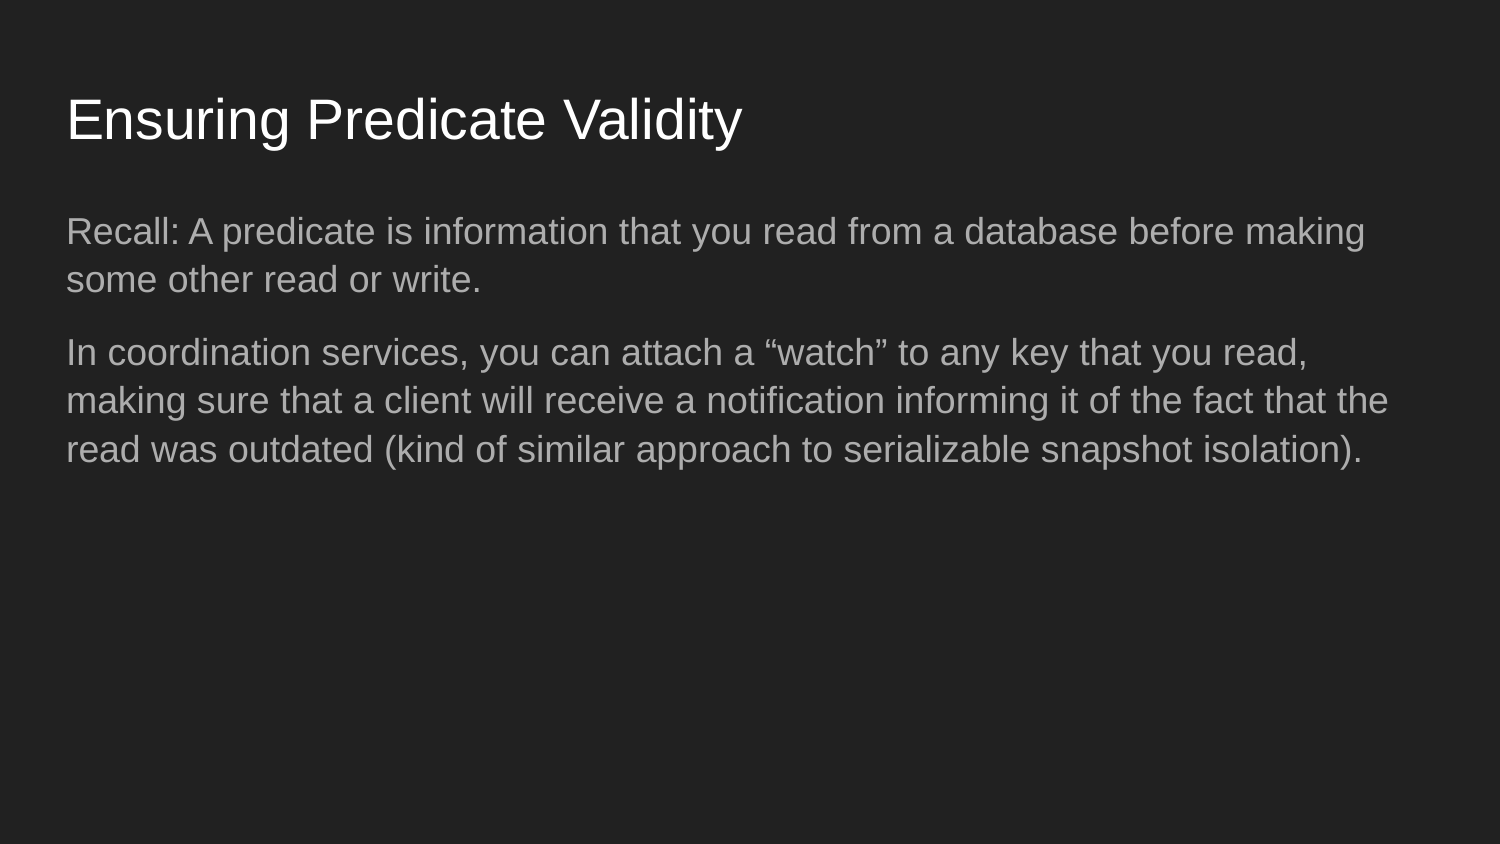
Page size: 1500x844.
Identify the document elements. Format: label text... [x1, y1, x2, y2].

list Recall: A predicate is information that you read from a database before making some other read or write. In coordination services, you can attach a “watch” to any key that you read, making sure that a client will receive a notification informing it of the fact that the read was outdated (kind of similar approach to serializable snapshot isolation). [51, 189, 1449, 750]
title Ensuring Predicate Validity [51, 72, 1449, 167]
